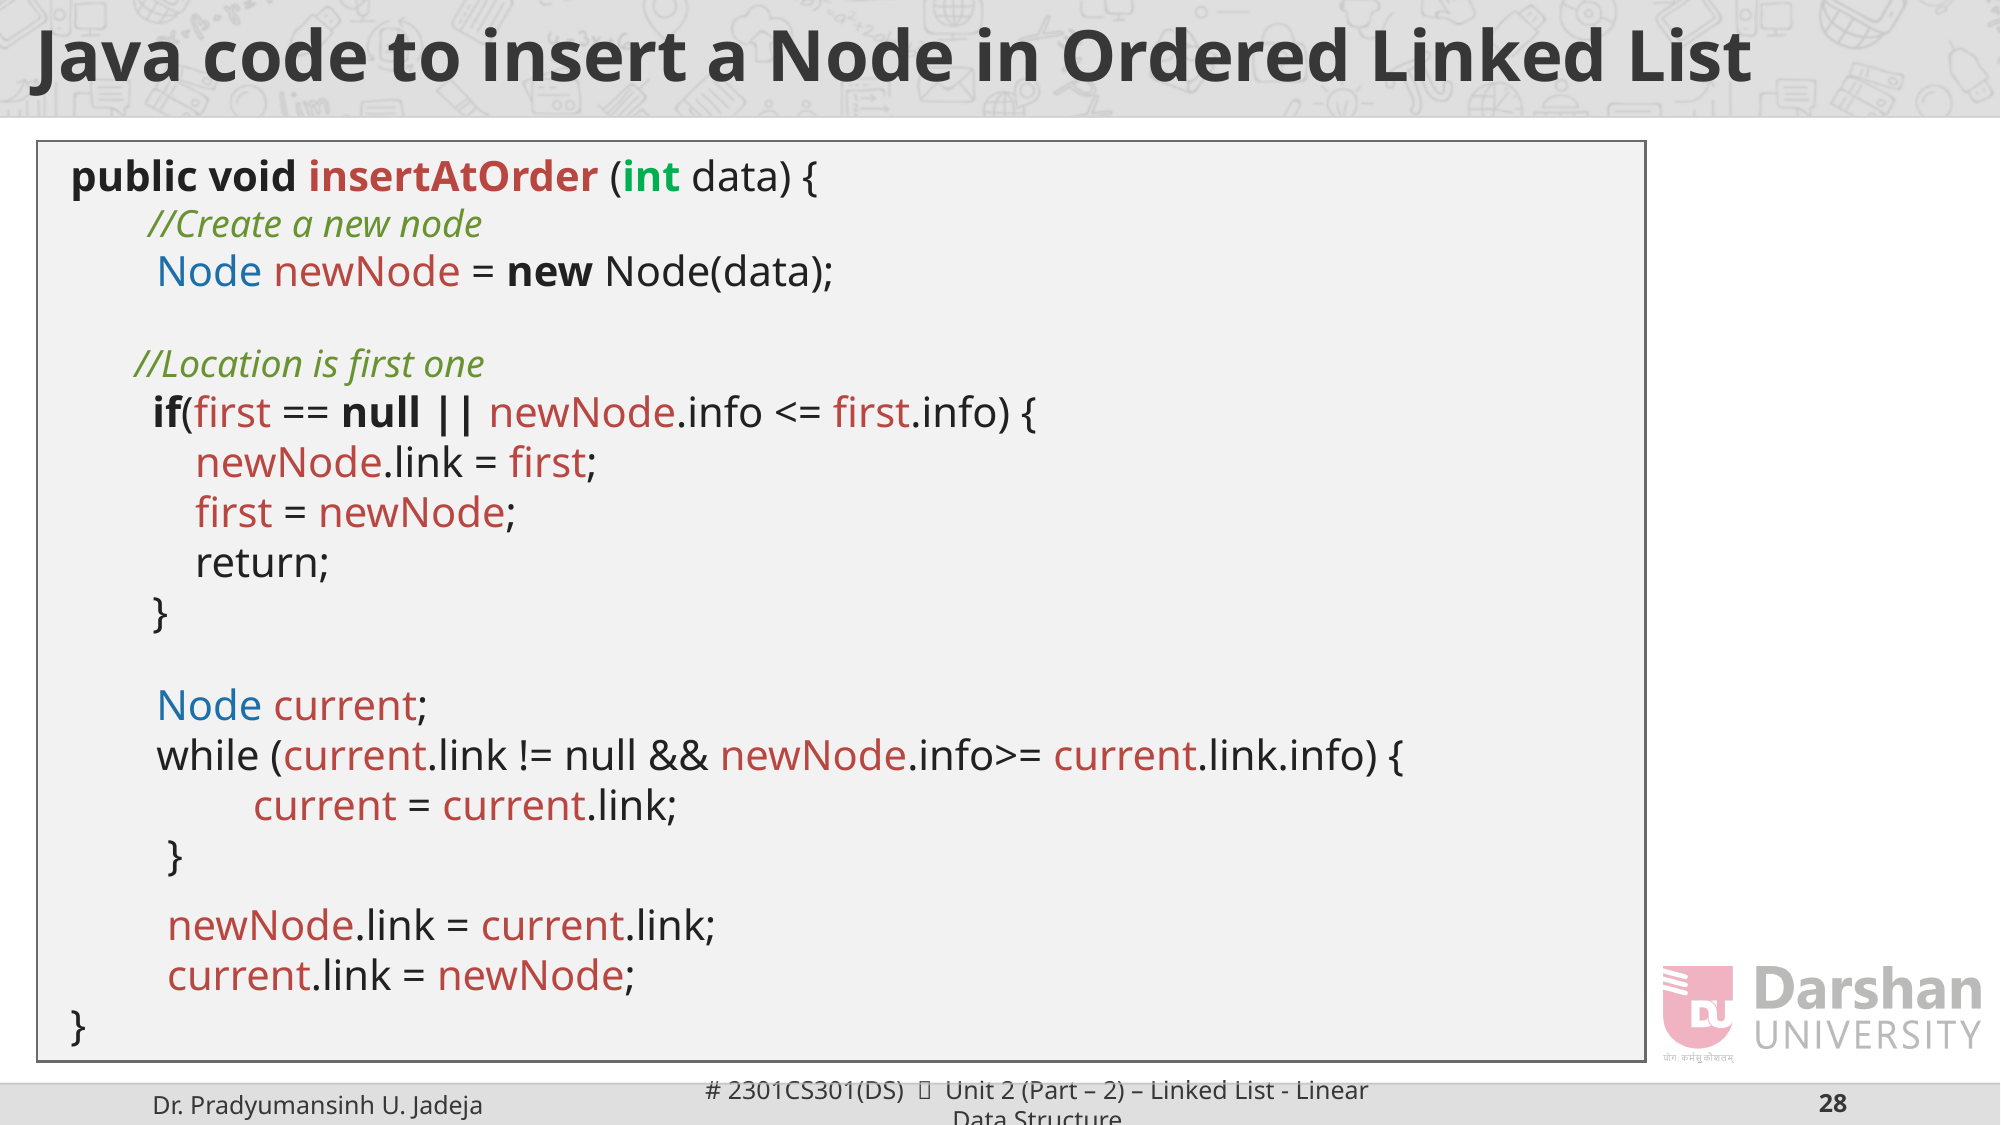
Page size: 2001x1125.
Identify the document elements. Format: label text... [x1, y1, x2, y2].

text_box FIRST [1663, 966, 1981, 1063]
title Java code to insert a Node in Ordered Linked List [0, 0, 2000, 117]
text_box Node current; while (current.link != null && newNode.info>= current.link.info) { current = current.link; } [55, 671, 1646, 887]
text_box public void insertAtOrder (int data) { //Create a new node Node newNode = new Node(data); [55, 142, 1646, 303]
text_box newNode.link = current.link; current.link = newNode; } [55, 891, 1646, 1057]
text_box //Location is first one if(first == null || newNode.info <= first.info) { newNode.link = first; first = newNode; return; } [51, 328, 1642, 644]
text_box [36, 140, 1647, 1063]
